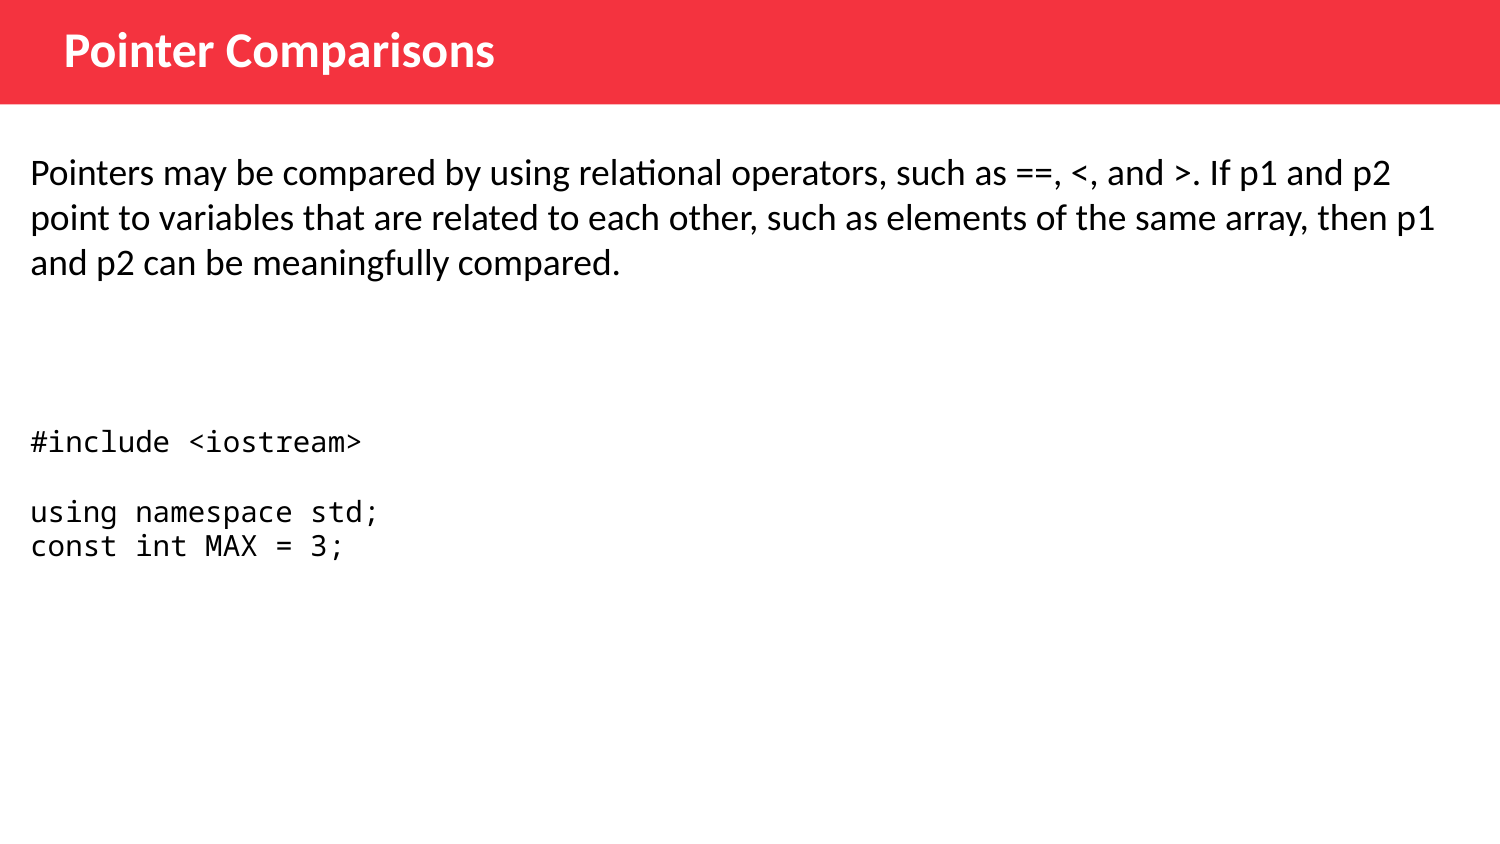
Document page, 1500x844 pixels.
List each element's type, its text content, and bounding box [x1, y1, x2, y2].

text_box Pointers may be compared by using relational operators, such as ==, <, and >. If p1 and p2 point to variables that are related to each other, such as elements of the same array, then p1 and p2 can be meaningfully compared. #include <iostream> using namespace std; const int MAX = 3; [15, 133, 1484, 810]
text_box [0, 0, 1500, 105]
text_box Pointer Comparisons [63, 15, 1203, 80]
